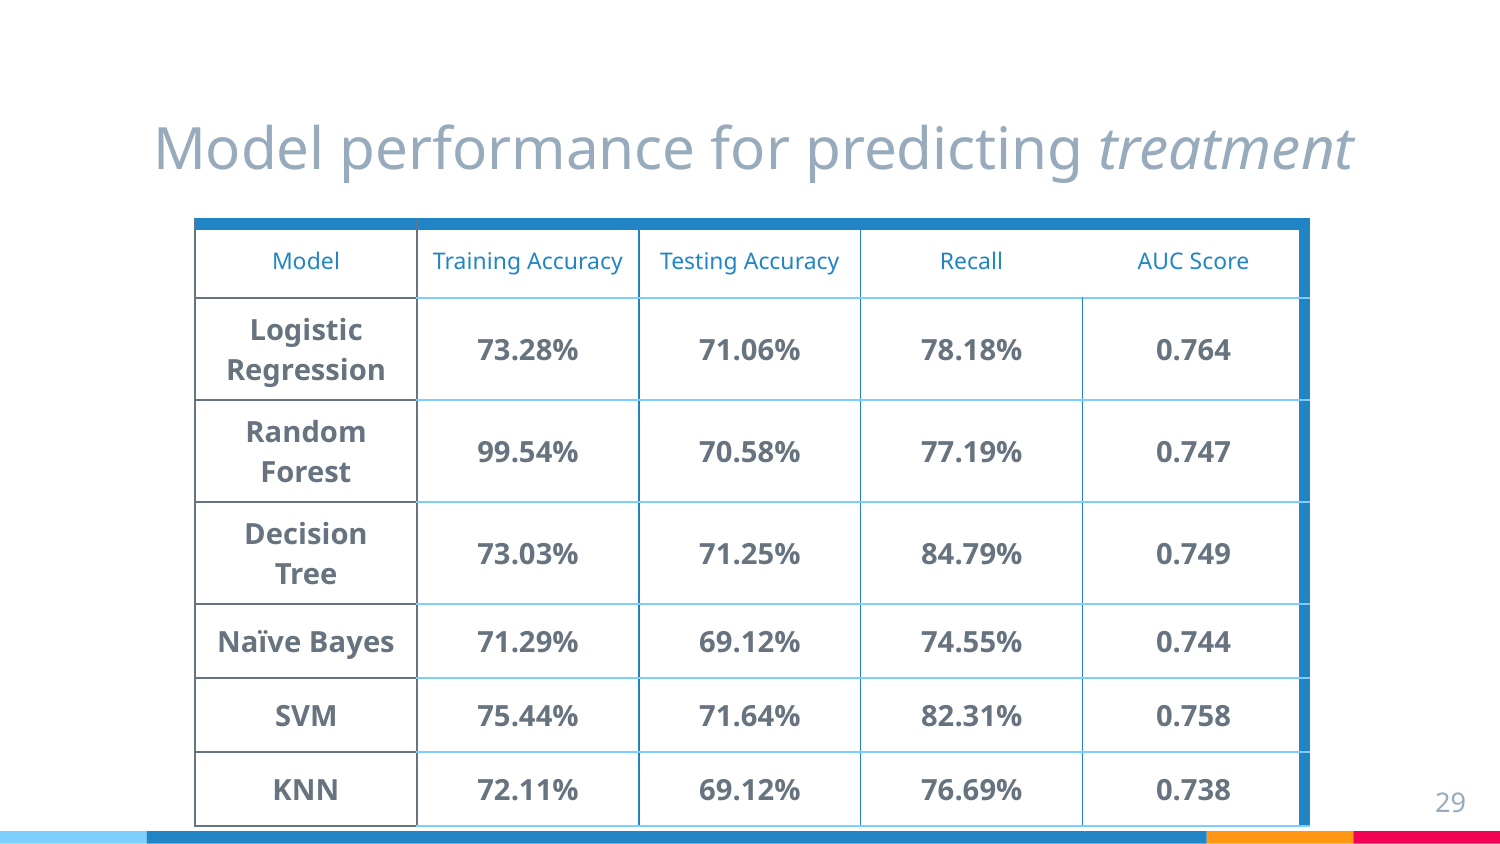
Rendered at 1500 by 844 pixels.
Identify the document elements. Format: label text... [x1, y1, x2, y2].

slide_number 29 [1391, 770, 1482, 822]
table_cell 71.64% [640, 679, 860, 751]
table_cell Naïve Bayes [196, 605, 416, 677]
table_cell 76.69% [861, 753, 1082, 825]
table_cell 71.29% [418, 605, 638, 677]
table_cell 73.28% [418, 299, 638, 399]
table_header Testing Accuracy [640, 230, 860, 297]
table_cell 75.44% [418, 679, 638, 751]
table_cell 0.747 [1083, 401, 1299, 501]
table_cell 71.25% [640, 503, 860, 603]
table_cell Decision Tree [196, 503, 416, 603]
table_cell 0.758 [1083, 679, 1299, 751]
table_cell 69.12% [640, 605, 860, 677]
table_cell 73.03% [418, 503, 638, 603]
table_cell 69.12% [640, 753, 860, 825]
table_cell 0.749 [1083, 503, 1299, 603]
table_cell SVM [196, 679, 416, 751]
table_header AUC Score [1083, 230, 1299, 297]
table_cell 82.31% [861, 679, 1082, 751]
table_cell 72.11% [418, 753, 638, 825]
table_cell 0.738 [1083, 753, 1299, 825]
table_cell 99.54% [418, 401, 638, 501]
table_cell 77.19% [861, 401, 1082, 501]
table_cell 74.55% [861, 605, 1082, 677]
table_cell 84.79% [861, 503, 1082, 603]
table_cell Logistic Regression [196, 299, 416, 399]
table_cell 70.58% [640, 401, 860, 501]
table_cell 71.06% [640, 299, 860, 399]
table_cell 0.744 [1083, 605, 1299, 677]
table_header Model [196, 230, 416, 297]
table_cell 78.18% [861, 299, 1082, 399]
table_header Recall [861, 230, 1083, 297]
table_cell Random Forest [196, 401, 416, 501]
table_cell 0.764 [1083, 299, 1299, 399]
title Model performance for predicting treatment [138, 55, 1392, 197]
table_cell KNN [196, 753, 416, 825]
table_header Training Accuracy [418, 230, 638, 297]
